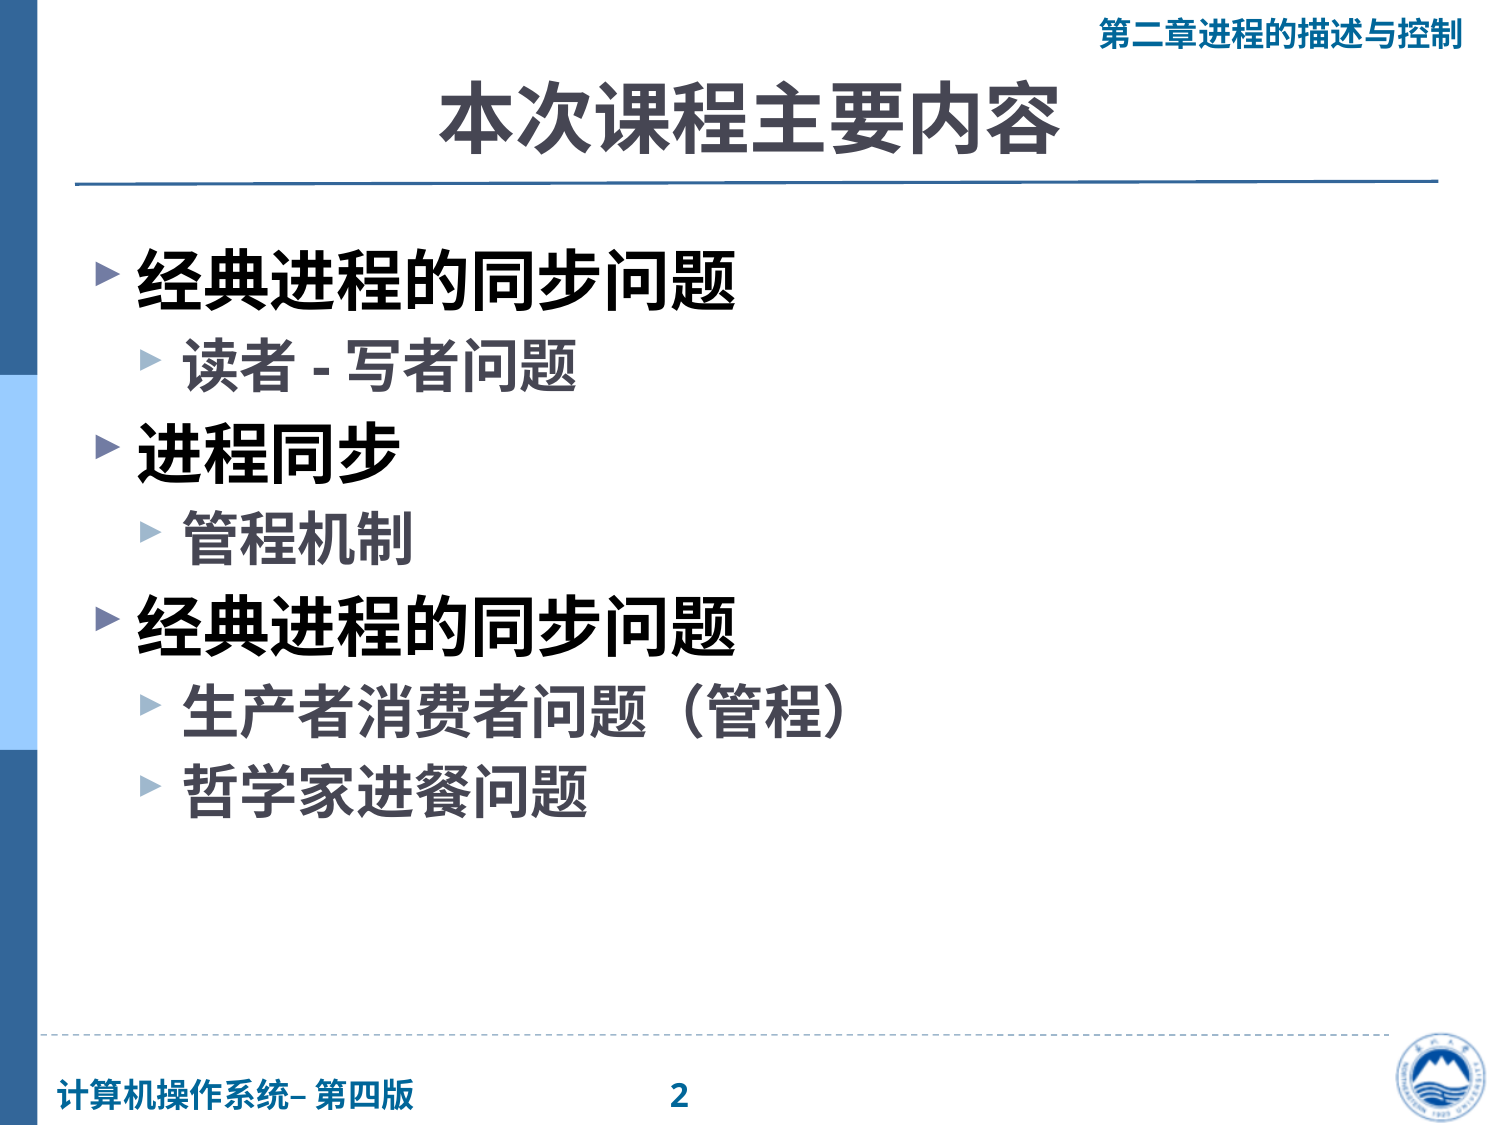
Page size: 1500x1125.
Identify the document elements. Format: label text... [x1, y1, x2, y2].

title 本次课程主要内容 [75, 61, 1425, 171]
list 经典进程的同步问题 读者-写者问题 进程同步 管程机制 经典进程的同步问题 生产者消费者问题（管程） 哲学家进餐问题 [76, 231, 1427, 1042]
picture [1389, 1029, 1488, 1123]
